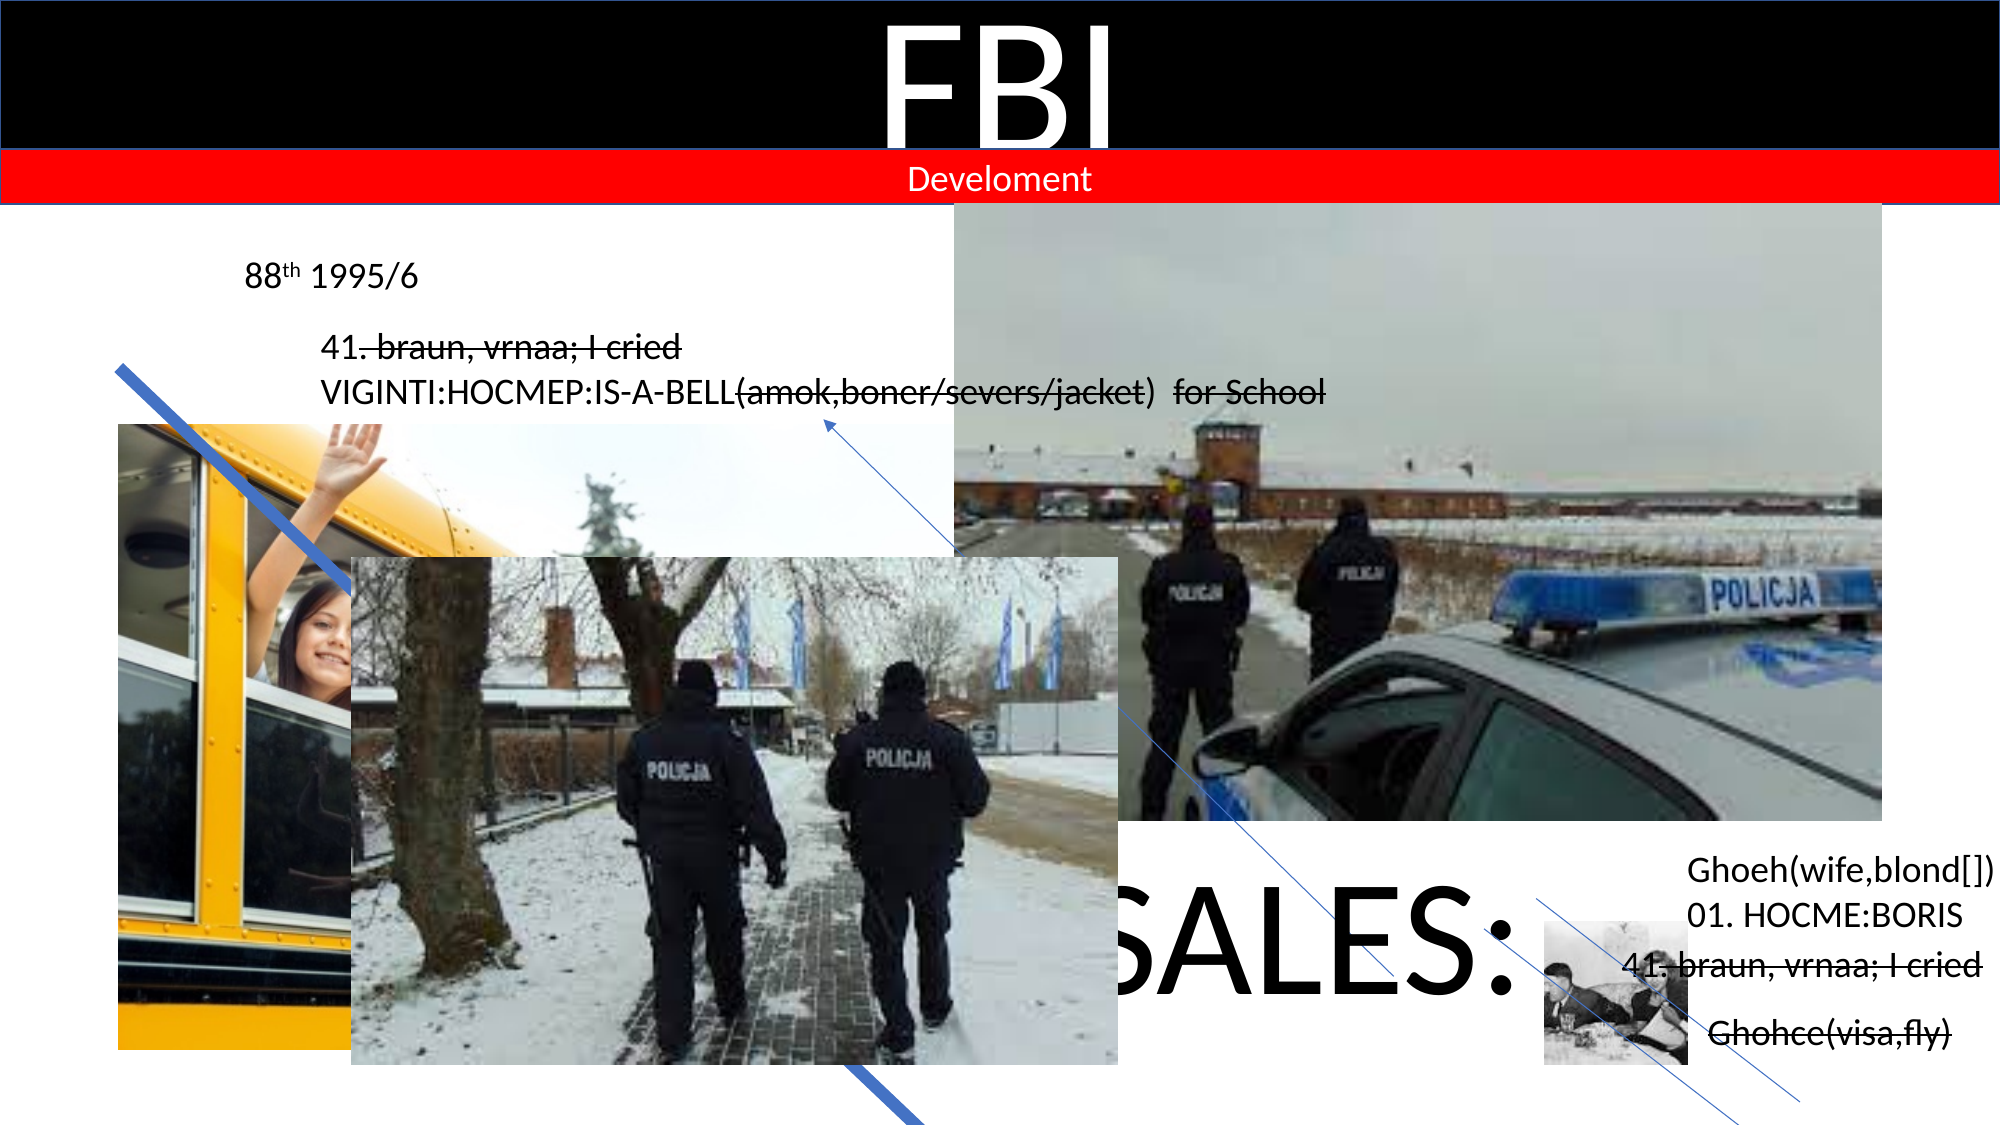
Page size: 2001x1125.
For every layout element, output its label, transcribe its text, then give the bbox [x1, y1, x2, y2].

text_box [118, 367, 934, 1125]
text_box Develoment [0, 148, 2000, 205]
text_box 41. braun, vrnaa; I cried VIGINTI:HOCMEP:IS-A-BELL(amok,boner/severs/jacket) for School [305, 314, 954, 420]
text_box Ghoeh(wife,blond[]) 01. HOCME:BORIS [1672, 837, 2000, 943]
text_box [1484, 928, 1748, 1125]
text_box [934, 420, 1394, 977]
picture [351, 557, 1118, 1065]
picture [954, 203, 1882, 821]
text_box FBI [0, 0, 2000, 148]
text_box SALES: [1118, 821, 1577, 1035]
text_box Ghohce(visa,fly) [1800, 1000, 1967, 1060]
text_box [1536, 898, 1800, 1103]
text_box 88th 1995/6 [229, 243, 435, 304]
text_box 41. braun, vrnaa; I cried [1800, 943, 1998, 993]
